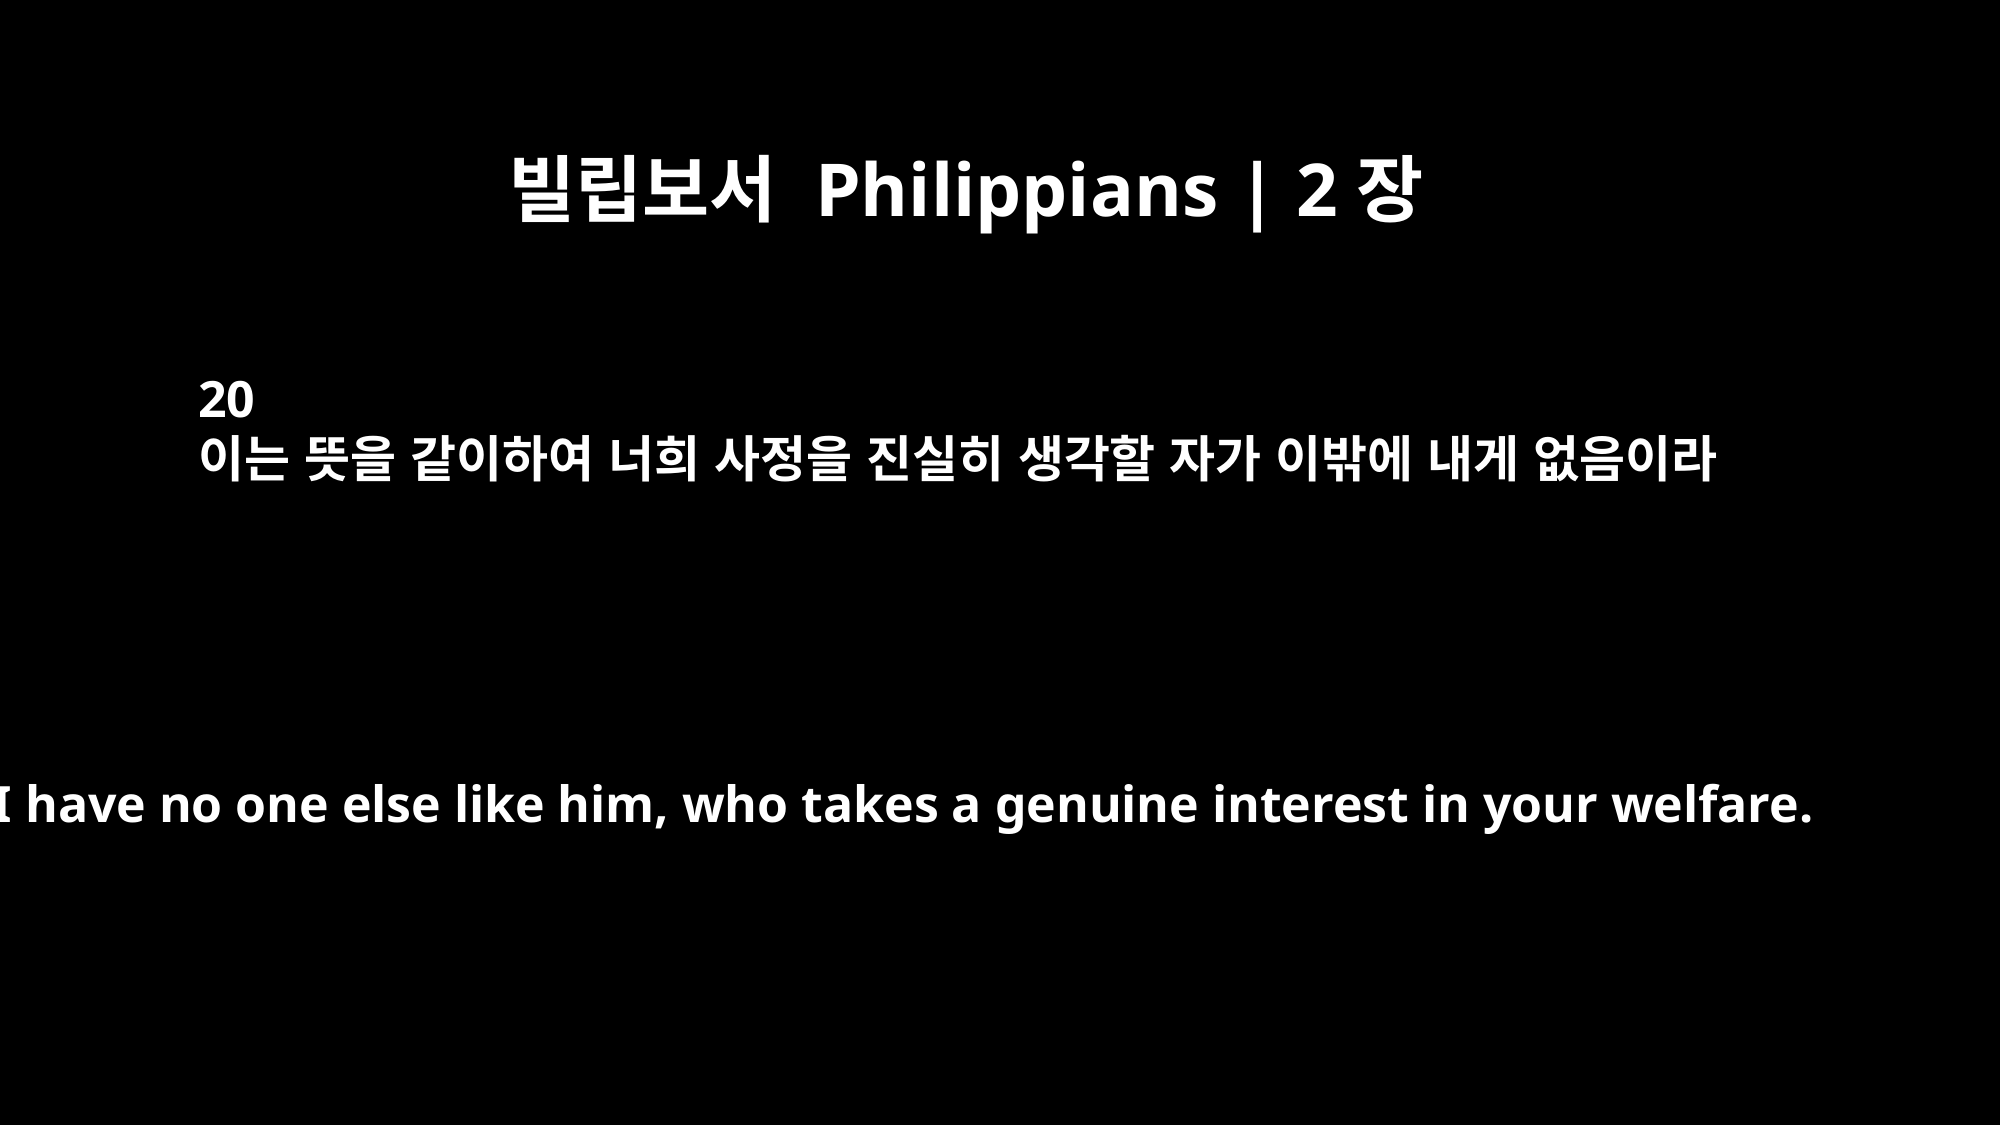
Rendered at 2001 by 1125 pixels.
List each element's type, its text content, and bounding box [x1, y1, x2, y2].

text_box I have no one else like him, who takes a genuine interest in your welfare. [0, 764, 1830, 840]
text_box 20 이는 뜻을 같이하여 너희 사정을 진실히 생각할 자가 이밖에 내게 없음이라 [183, 359, 1734, 495]
text_box 빌립보서 Philippians | 2장 [493, 136, 1439, 239]
